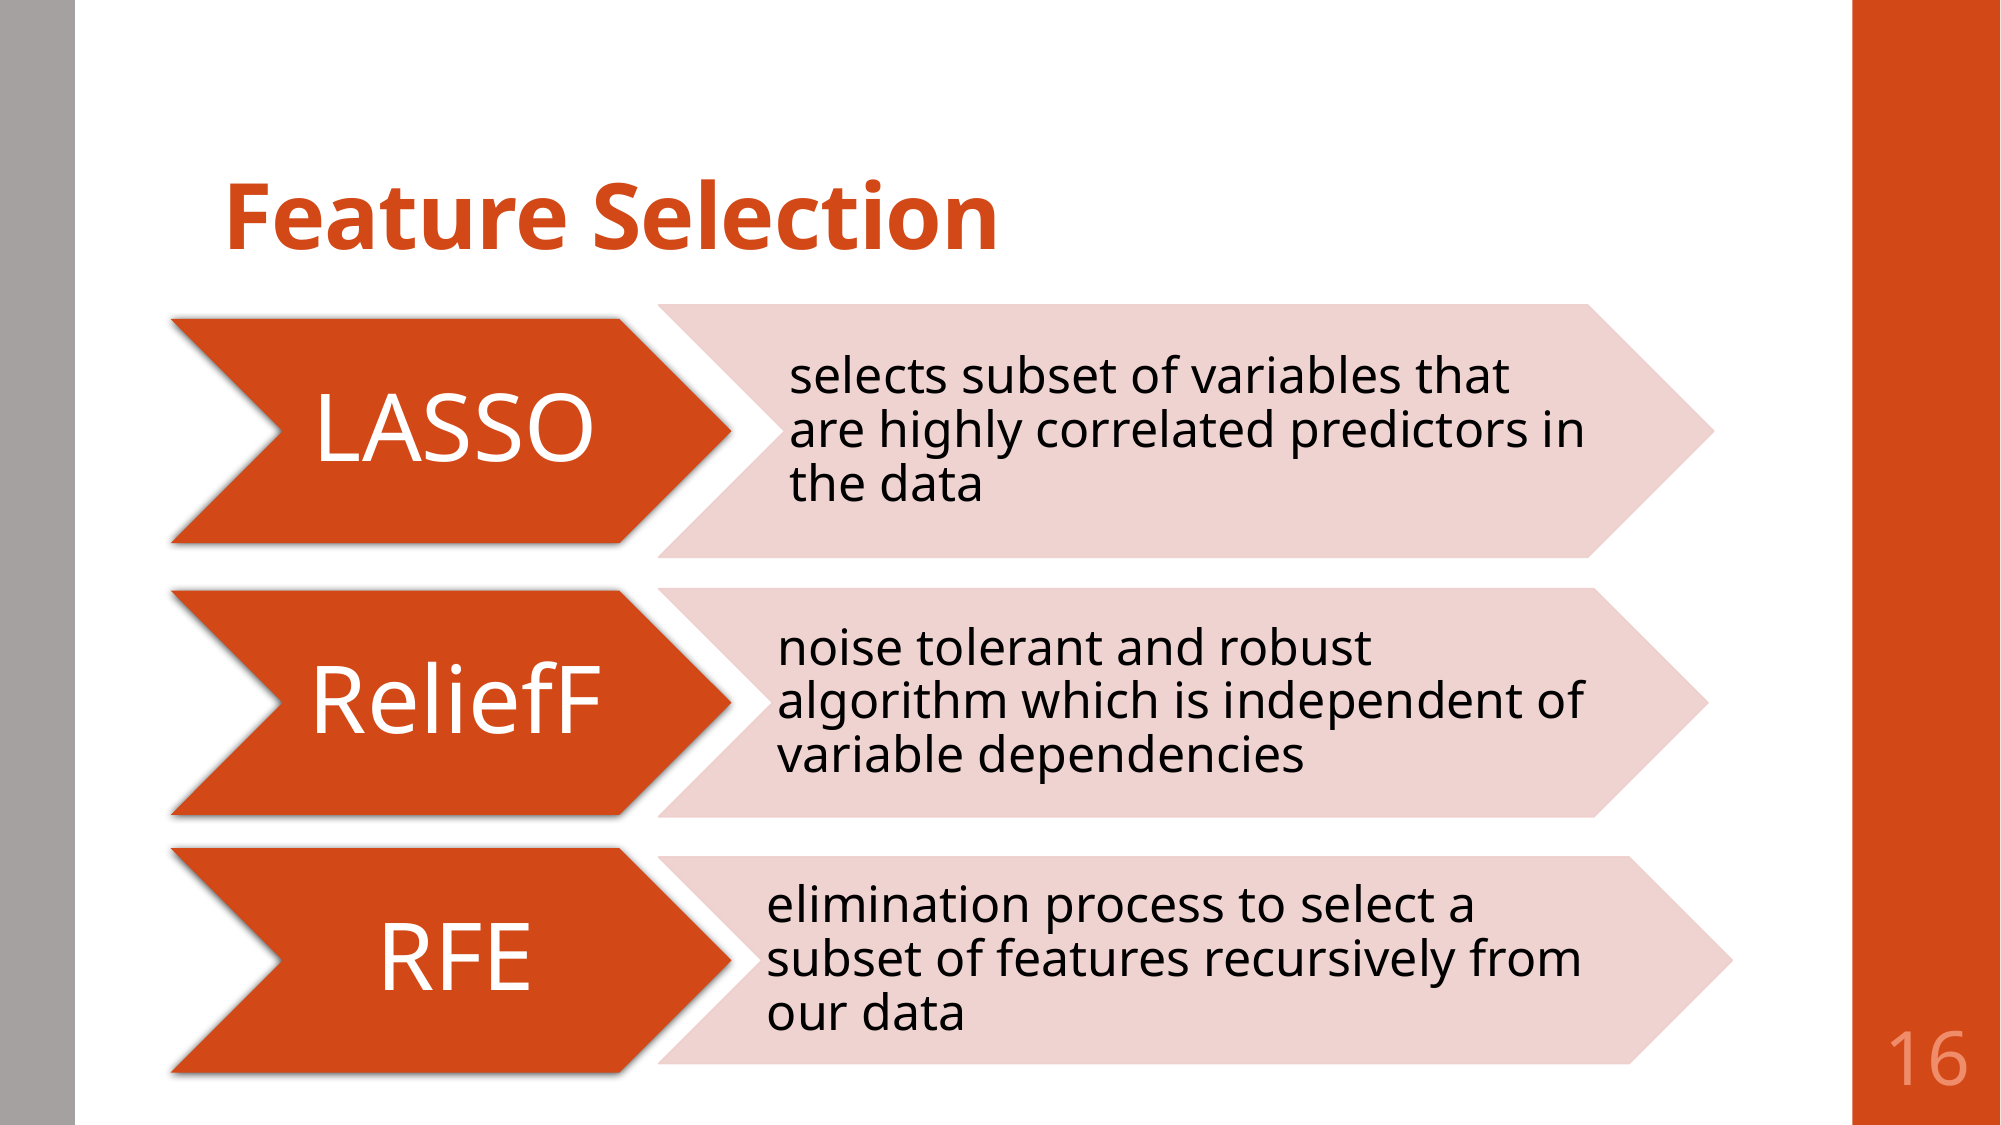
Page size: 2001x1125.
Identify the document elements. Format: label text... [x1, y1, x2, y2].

slide_number 16 [1852, 1012, 2000, 1110]
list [146, 304, 1757, 1074]
title Feature Selection [206, 48, 1797, 278]
